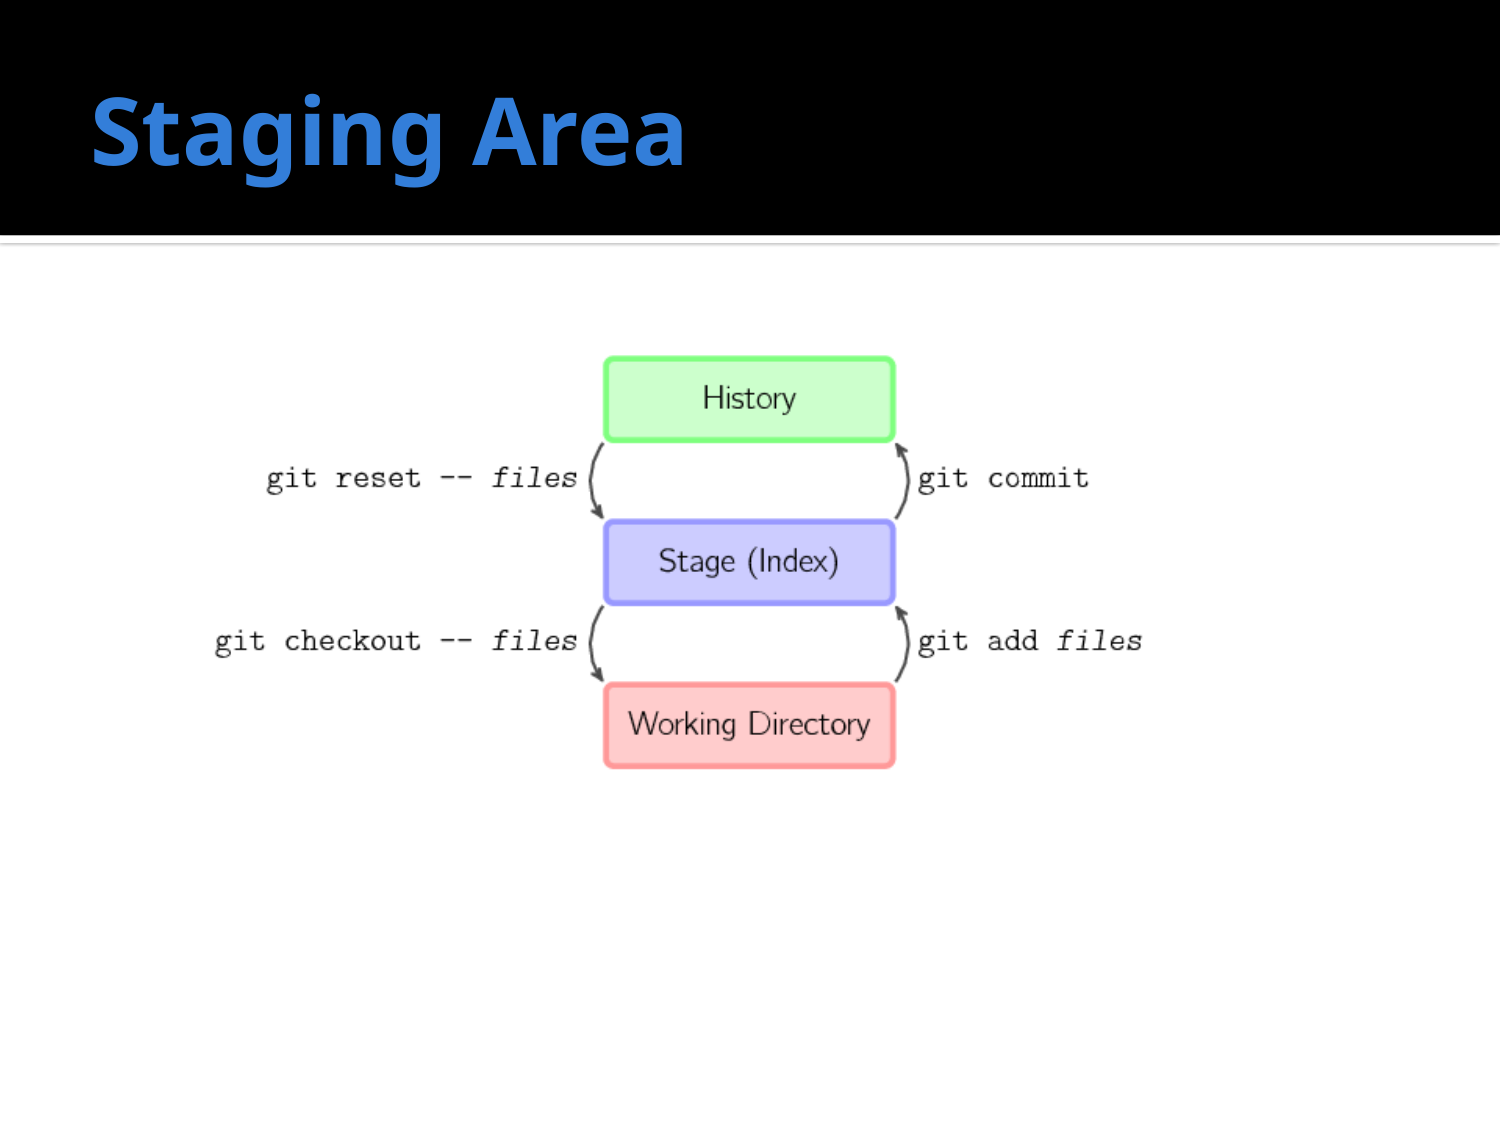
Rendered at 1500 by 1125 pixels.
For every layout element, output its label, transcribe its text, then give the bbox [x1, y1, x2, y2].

picture [181, 318, 1319, 807]
title Staging Area [75, 25, 1425, 231]
